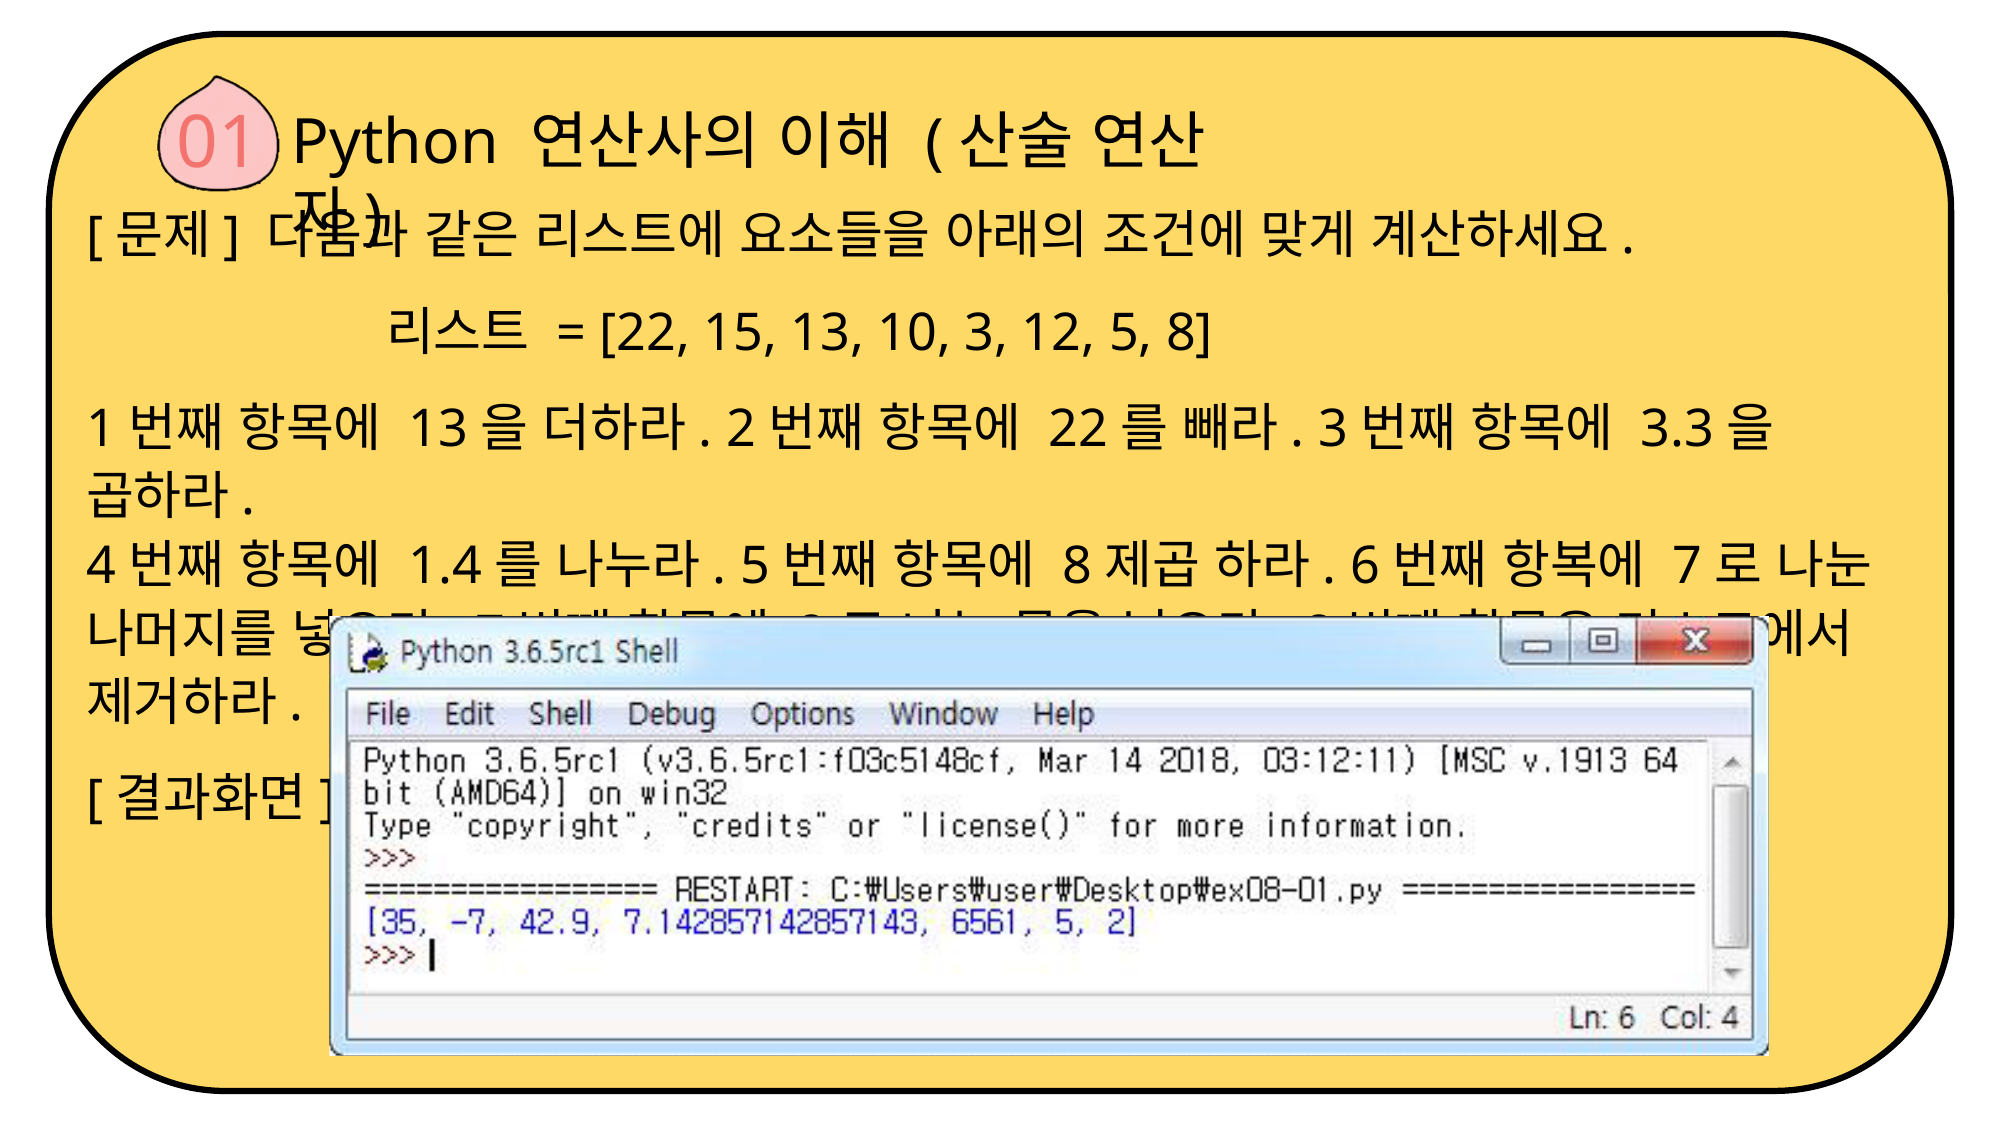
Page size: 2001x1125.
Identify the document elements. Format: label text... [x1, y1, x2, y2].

text_box [47, 32, 1953, 1093]
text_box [149, 70, 1311, 194]
picture [329, 616, 1769, 1056]
text_box [문제] 다음과 같은 리스트에 요소들을 아래의 조건에 맞게 계산하세요. 리스트 = [22, 15, 13, 10, 3, 12, 5, 8] 1번째 항목에 13을 더하라. 2번째 항목에 22를 빼라. 3번째 항목에 3.3을 곱하라. 4번째 항목에 1.4를 나누라. 5번째 항목에 8제곱 하라. 6번째 항복에 7로 나눈 나머지를 넣으라. 7번째 항목에 2로 나눈 몫을 넣으라. 8번째 항목은 리스트에서 제거하라. [결과화면] [71, 188, 1929, 835]
